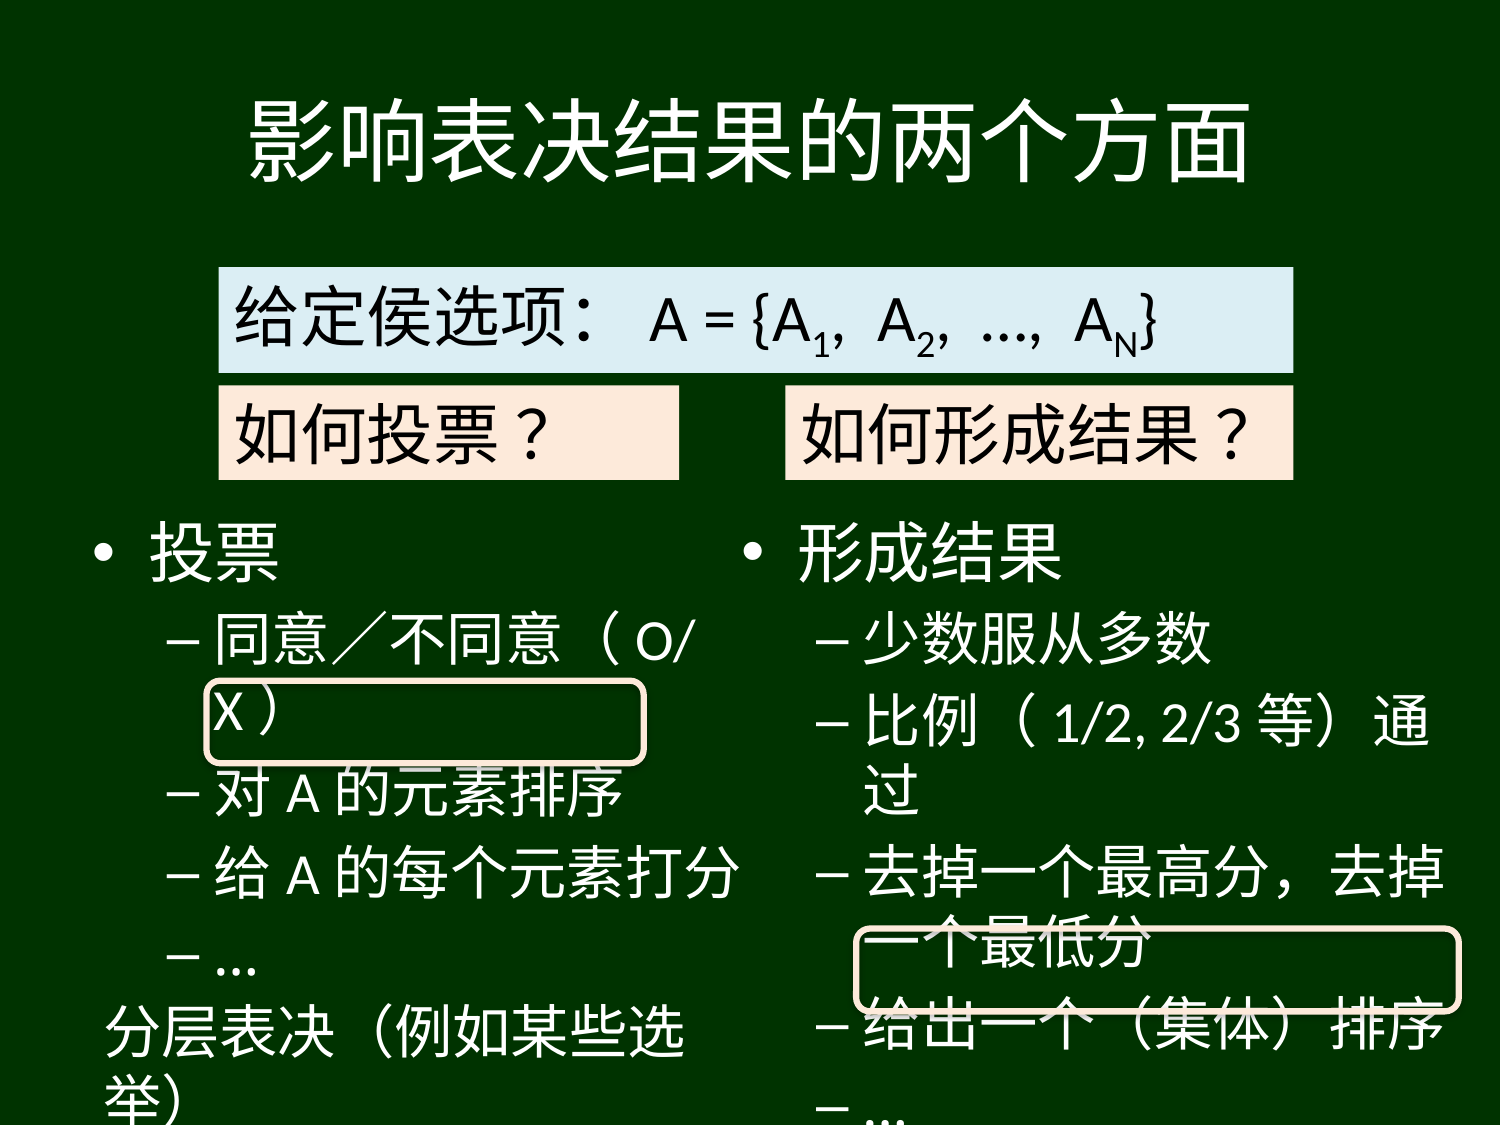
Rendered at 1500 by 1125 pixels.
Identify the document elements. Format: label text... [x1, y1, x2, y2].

title 影响表决结果的两个方面 [75, 45, 1425, 233]
text_box 分层表决（例如某些选举） [88, 987, 809, 1125]
text_box 如何投票 ？ [218, 385, 680, 480]
text_box 形成结果 少数服从多数 比例（1/2, 2/3等）通过 去掉一个最高分，去掉一个最低分 给出一个（集体）排序 … [726, 503, 1500, 1106]
list 投票 同意／不同意（O/X） 对A的元素排序 给A的每个元素打分 … [76, 503, 726, 977]
text_box 给定侯选项：A = {A1, A2, …, AN} [218, 267, 1294, 373]
text_box [205, 679, 645, 764]
text_box 如何形成结果 ？ [785, 385, 1294, 480]
text_box [855, 927, 1460, 1013]
